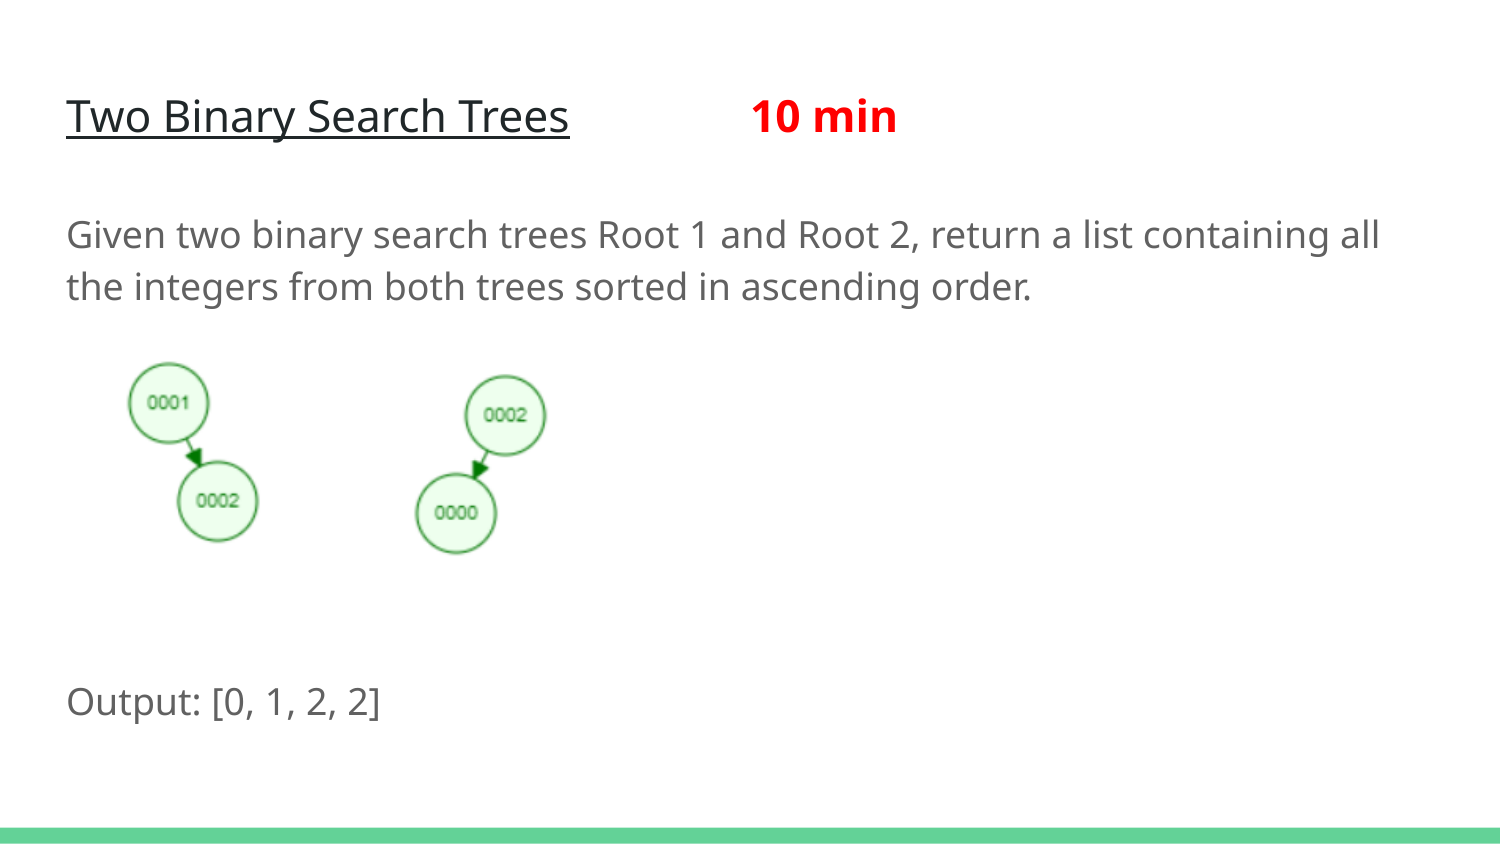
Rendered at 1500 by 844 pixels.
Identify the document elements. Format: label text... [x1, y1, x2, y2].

title Two Binary Search Trees 10 min [51, 72, 1449, 167]
list Given two binary search trees Root 1 and Root 2, return a list containing all the integers from both trees sorted in ascending order. [51, 189, 1449, 750]
text_box Output: [0, 1, 2, 2] [51, 663, 498, 776]
picture [39, 351, 578, 588]
